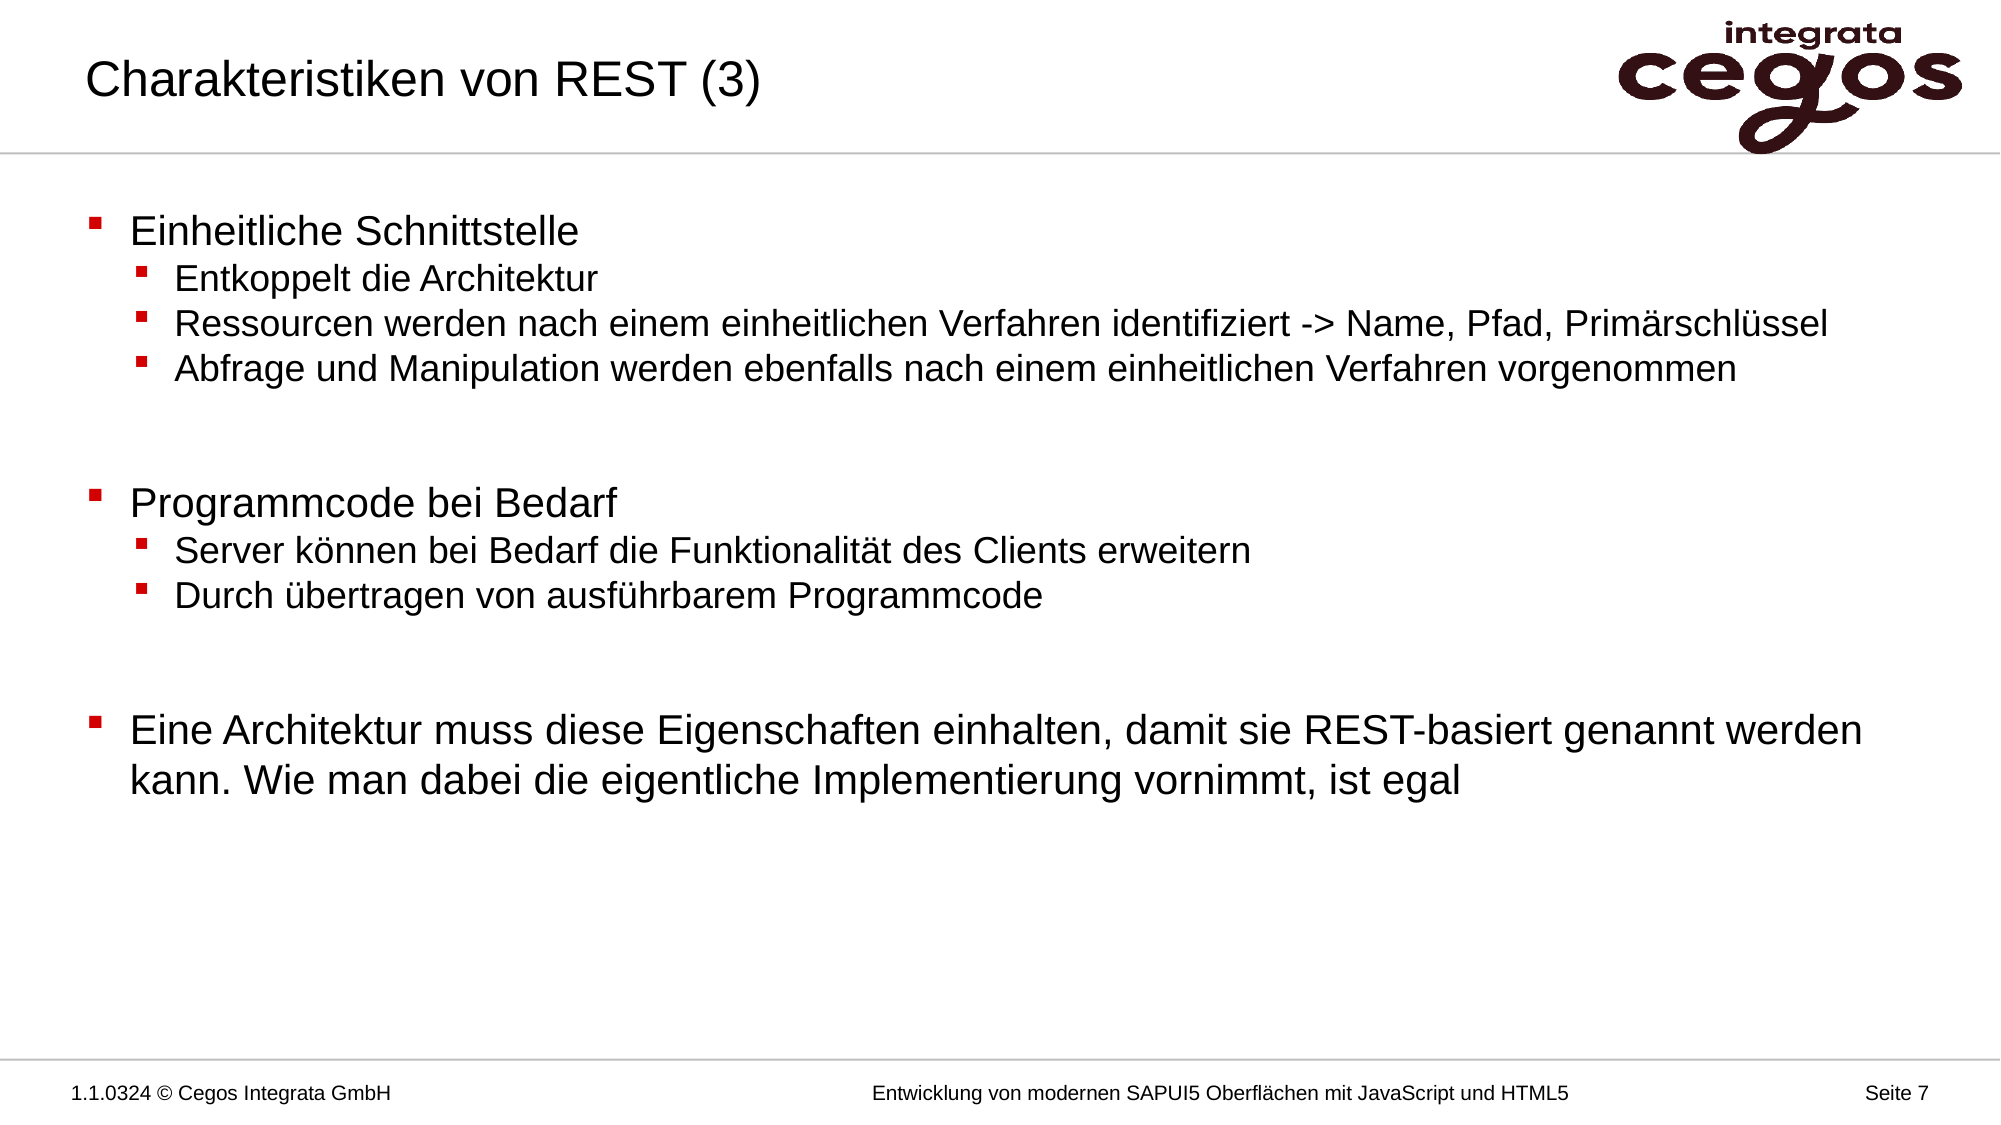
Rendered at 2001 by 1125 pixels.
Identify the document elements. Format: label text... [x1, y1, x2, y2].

list Einheitliche Schnittstelle Entkoppelt die Architektur Ressourcen werden nach einem einheitlichen Verfahren identifiziert -> Name, Pfad, Primärschlüssel Abfrage und Manipulation werden ebenfalls nach einem einheitlichen Verfahren vorgenommen Programmcode bei Bedarf Server können bei Bedarf die Funktionalität des Clients erweitern Durch übertragen von ausführbarem Programmcode Eine Architektur muss diese Eigenschaften einhalten, damit sie REST-basiert genannt werden kann. Wie man dabei die eigentliche Implementierung vornimmt, ist egal [70, 196, 1930, 1032]
picture [1585, 0, 1996, 180]
title Charakteristiken von REST (3) [70, 0, 1315, 154]
footer Entwicklung von modernen SAPUI5 Oberflächen mit JavaScript und HTML5 [732, 1059, 1709, 1125]
slide_number Seite 7 [1749, 1059, 1930, 1125]
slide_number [70, 1059, 691, 1125]
